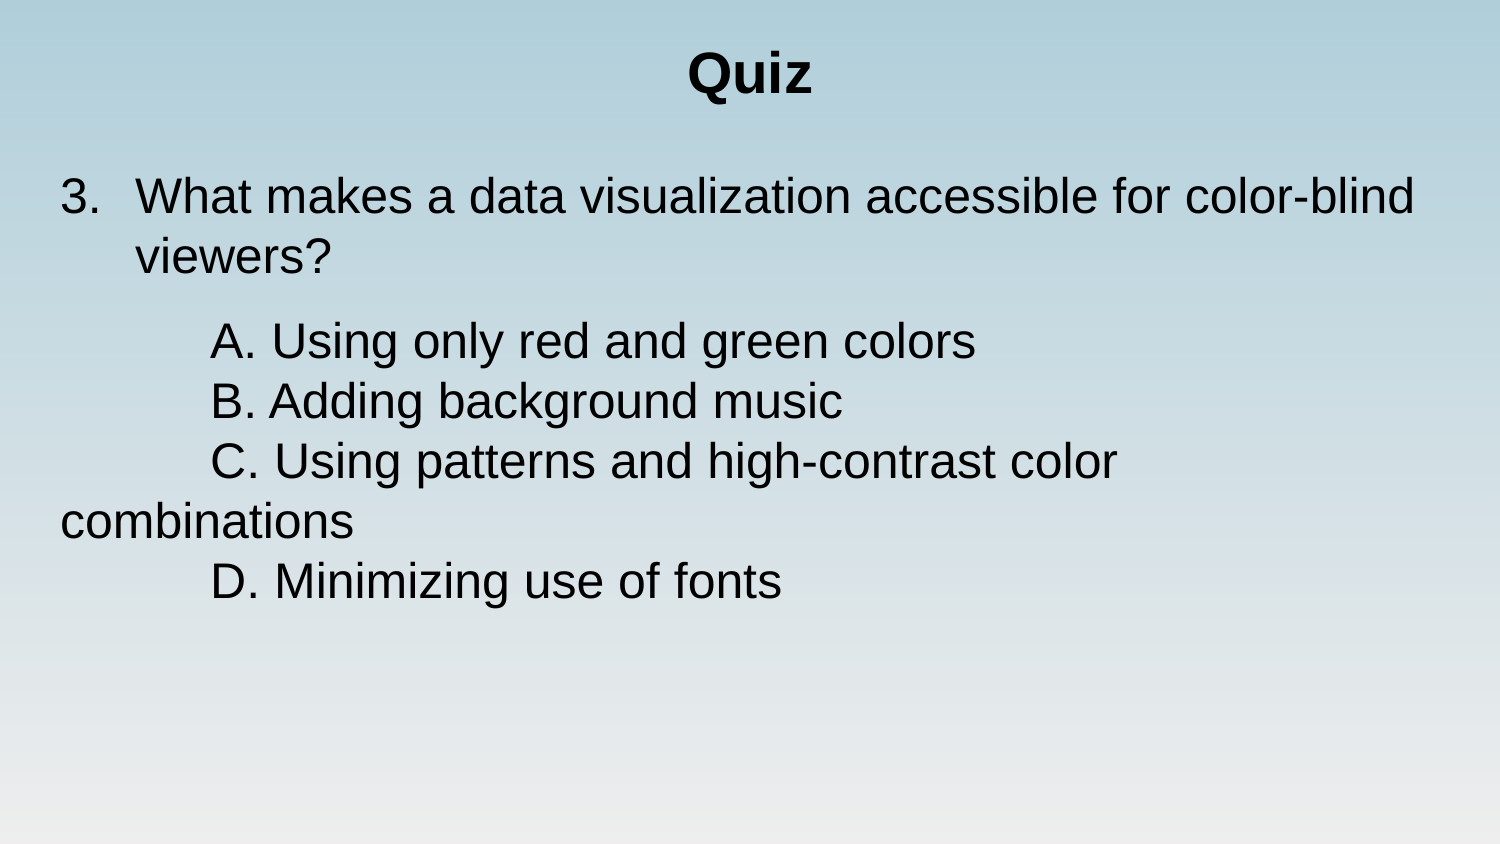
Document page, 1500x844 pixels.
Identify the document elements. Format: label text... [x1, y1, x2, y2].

text_box What makes a data visualization accessible for color-blind viewers? A. Using only red and green colors B. Adding background music C. Using patterns and high-contrast color combinations D. Minimizing use of fonts [42, 156, 1434, 616]
text_box Quiz [112, 27, 1388, 113]
